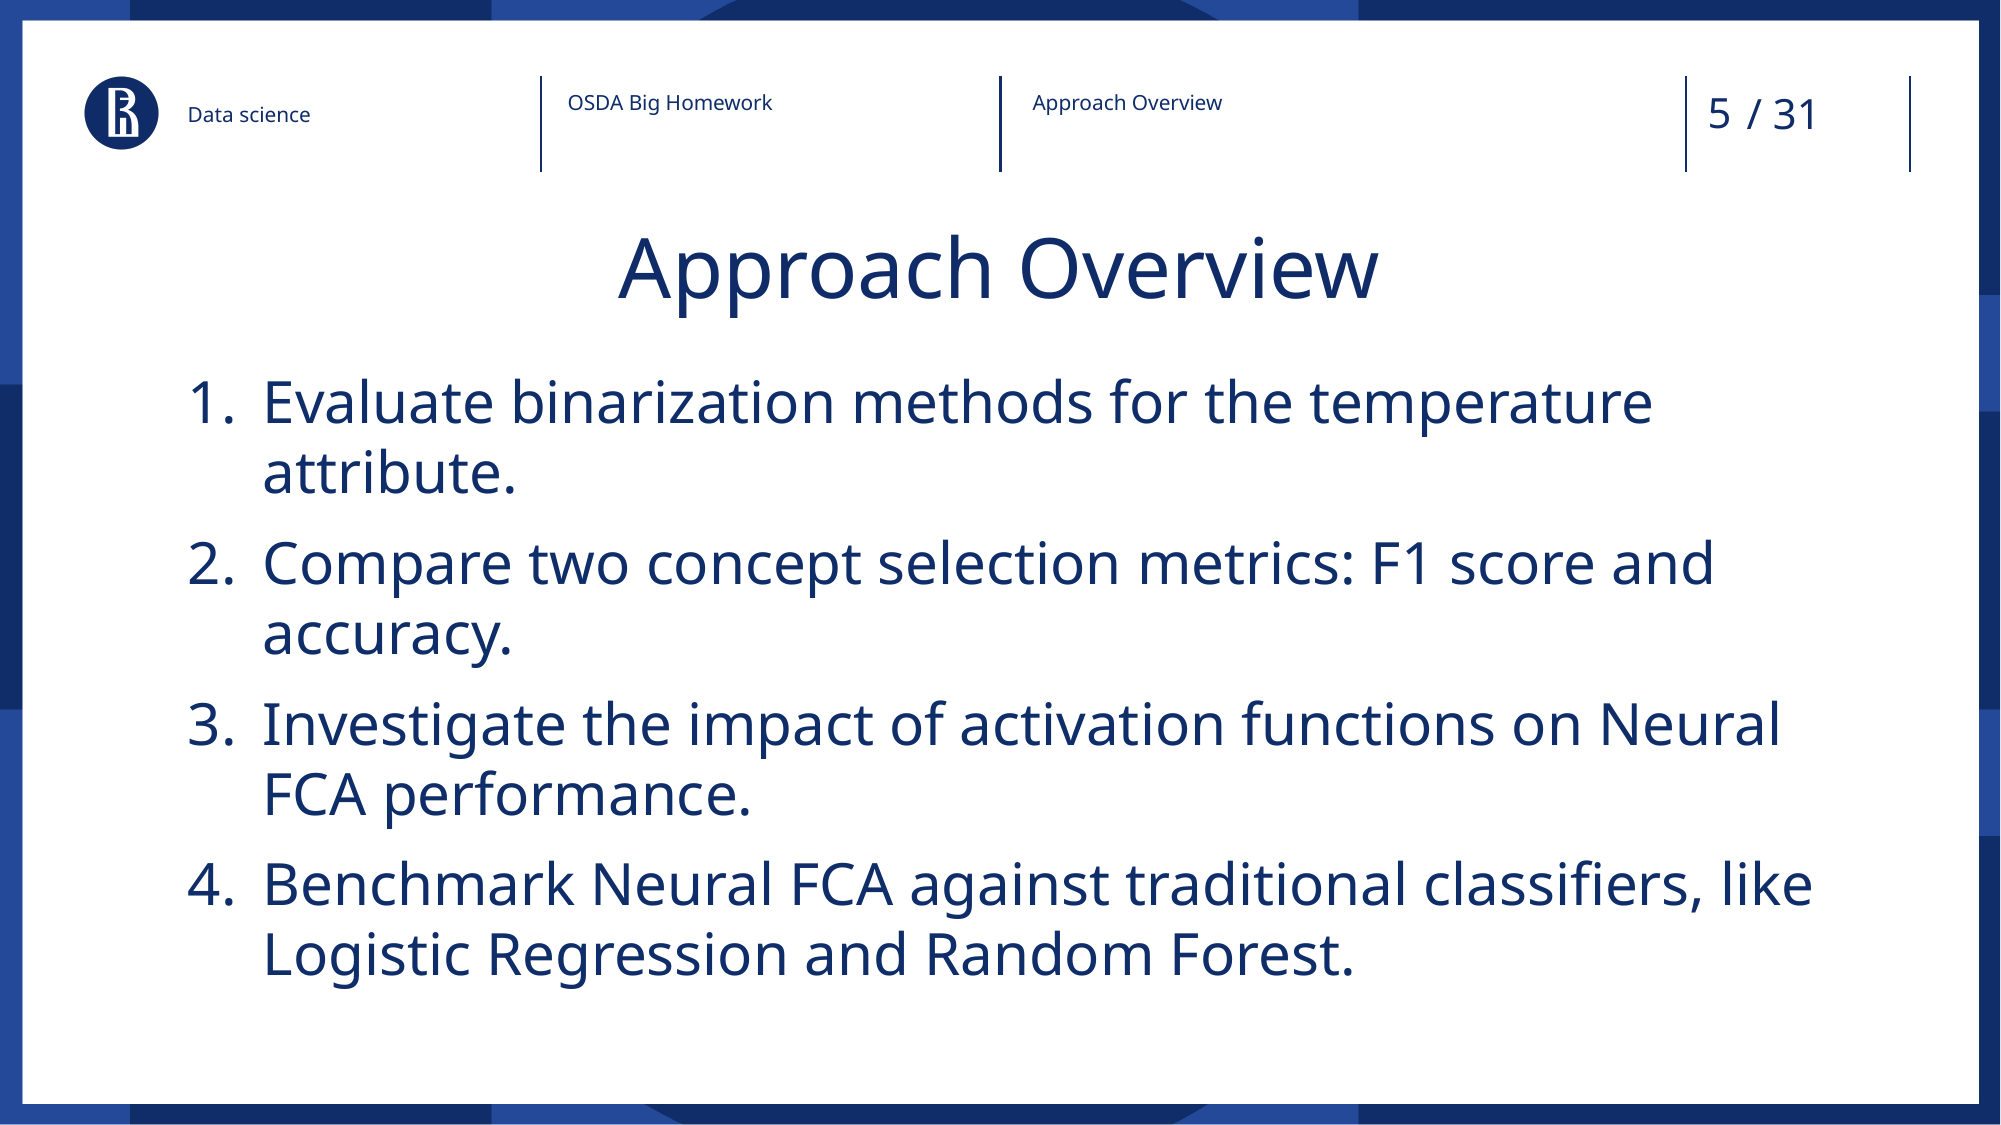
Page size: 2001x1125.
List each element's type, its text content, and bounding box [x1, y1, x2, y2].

picture [0, 0, 2001, 1125]
list OSDA Big Homework [567, 90, 907, 157]
title Approach Overview [96, 215, 1882, 343]
list Evaluate binarization methods for the temperature attribute. Compare two concept selection metrics: F1 score and accuracy. Investigate the impact of activation functions on Neural FCA performance. Benchmark Neural FCA against traditional classifiers, like Logistic Regression and Random Forest. [187, 342, 1830, 1072]
list Approach Overview [1026, 90, 1367, 157]
list Data science [187, 101, 500, 170]
text_box / 31 [1731, 80, 2000, 146]
